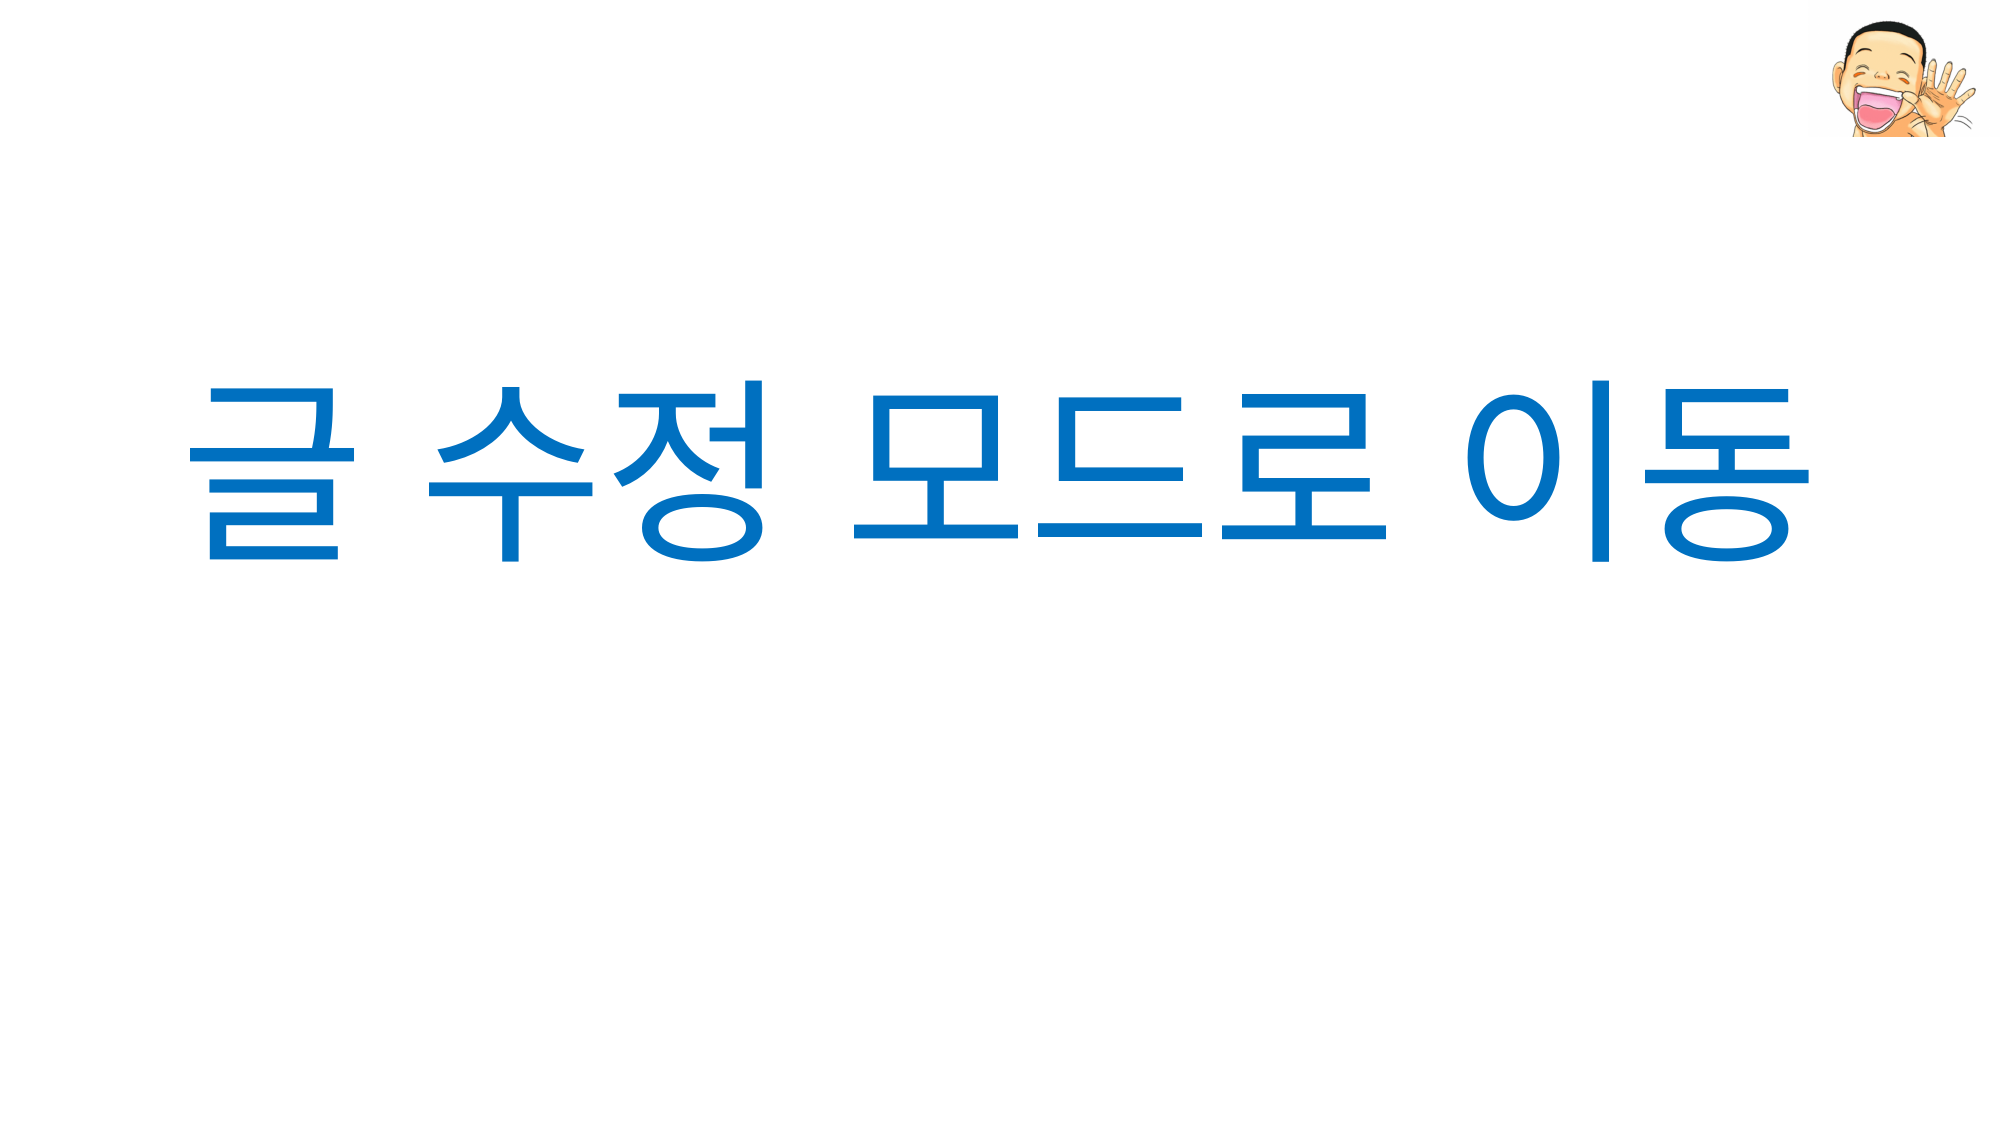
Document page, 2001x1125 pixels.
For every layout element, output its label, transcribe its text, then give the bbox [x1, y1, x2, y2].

picture [1808, 0, 2000, 137]
text_box 글 수정 모드로 이동 [0, 218, 2000, 594]
